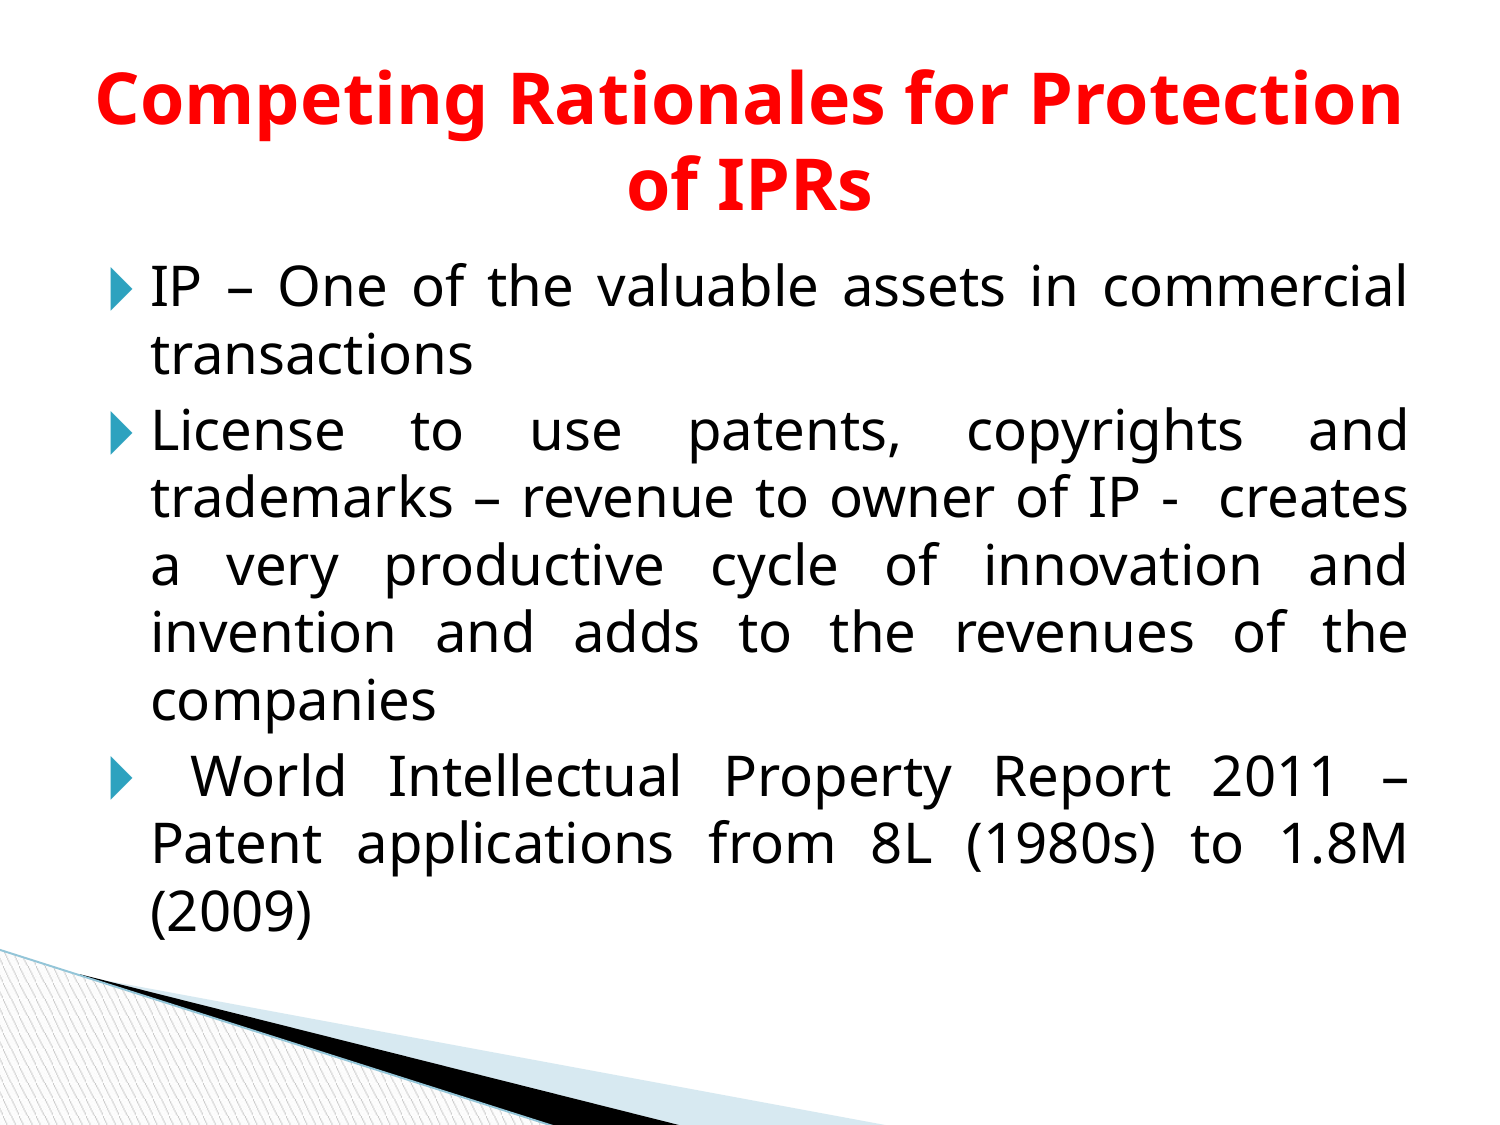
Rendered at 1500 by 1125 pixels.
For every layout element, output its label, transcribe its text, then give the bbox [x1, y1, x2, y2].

list IP – One of the valuable assets in commercial transactions License to use patents, copyrights and trademarks – revenue to owner of IP - creates a very productive cycle of innovation and invention and adds to the revenues of the companies World Intellectual Property Report 2011 – Patent applications from 8L (1980s) to 1.8M (2009) [75, 243, 1425, 986]
title Competing Rationales for Protection of IPRs [75, 45, 1425, 233]
